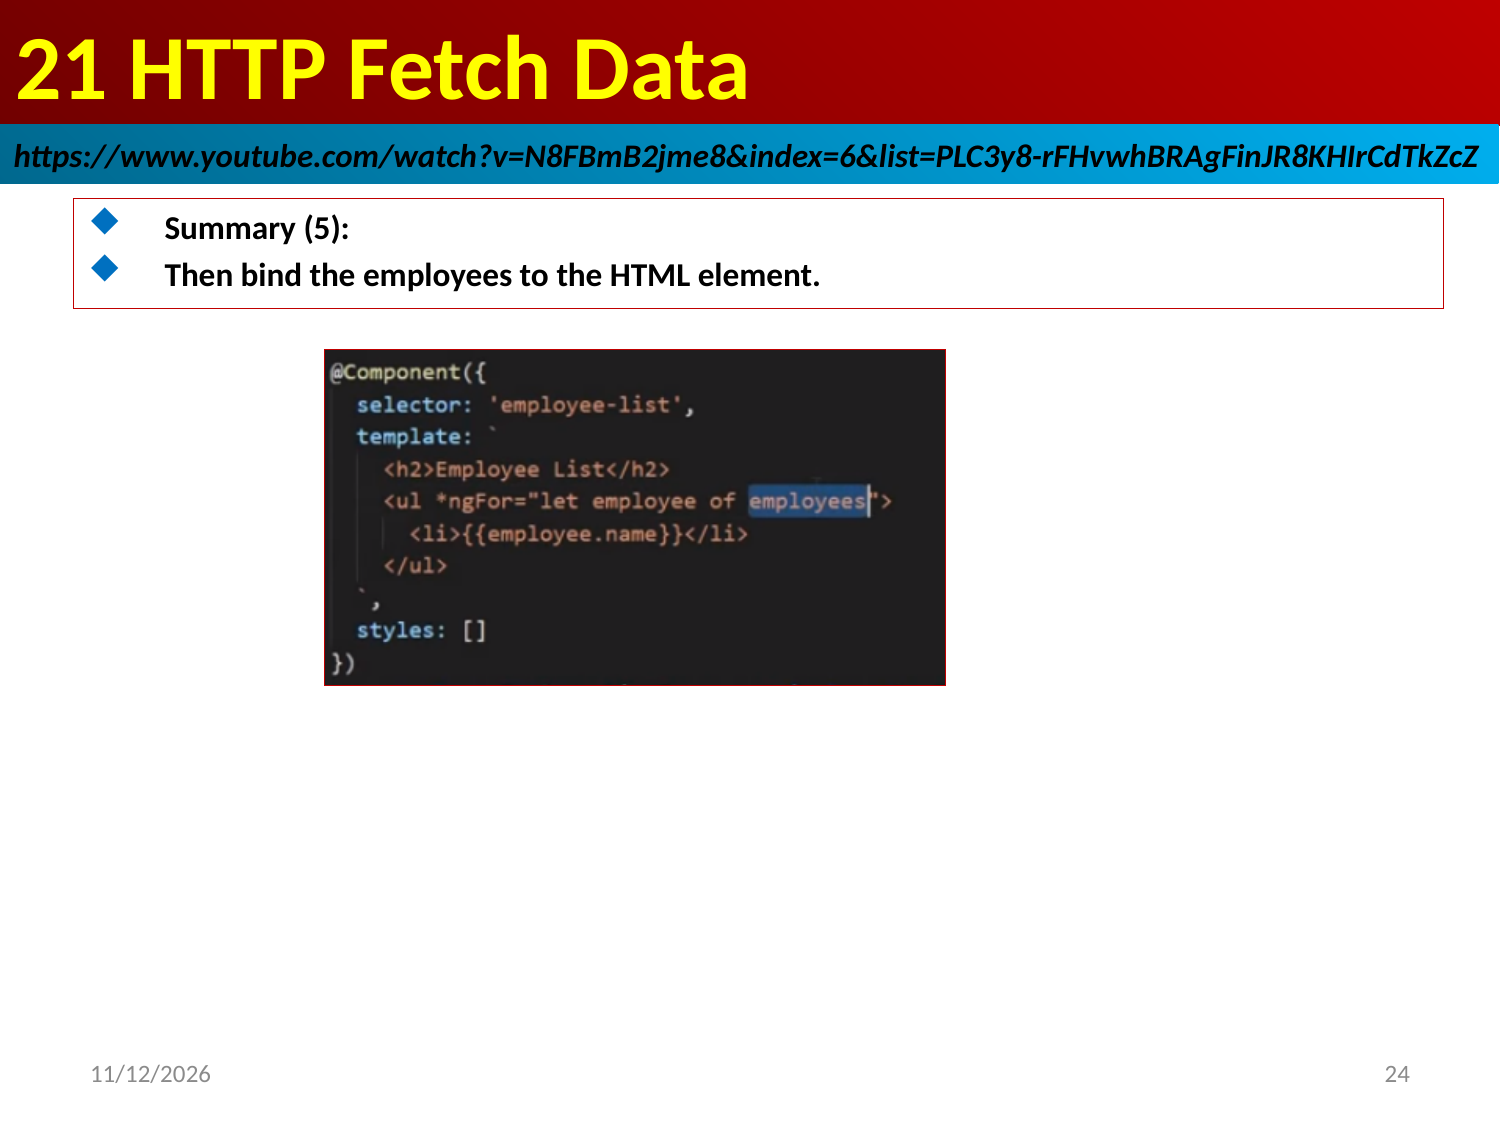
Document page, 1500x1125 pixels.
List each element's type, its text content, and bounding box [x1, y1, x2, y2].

text_box https://www.youtube.com/watch?v=N8FBmB2jme8&index=6&list=PLC3y8-rFHvwhBRAgFinJR8KHIrCdTkZcZ [0, 124, 1499, 184]
slide_number 24 [1074, 1042, 1425, 1103]
title 21 HTTP Fetch Data [0, 0, 1500, 126]
picture [324, 349, 946, 687]
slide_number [75, 1042, 425, 1103]
subtitle Summary (5): Then bind the employees to the HTML element. [73, 198, 1444, 309]
